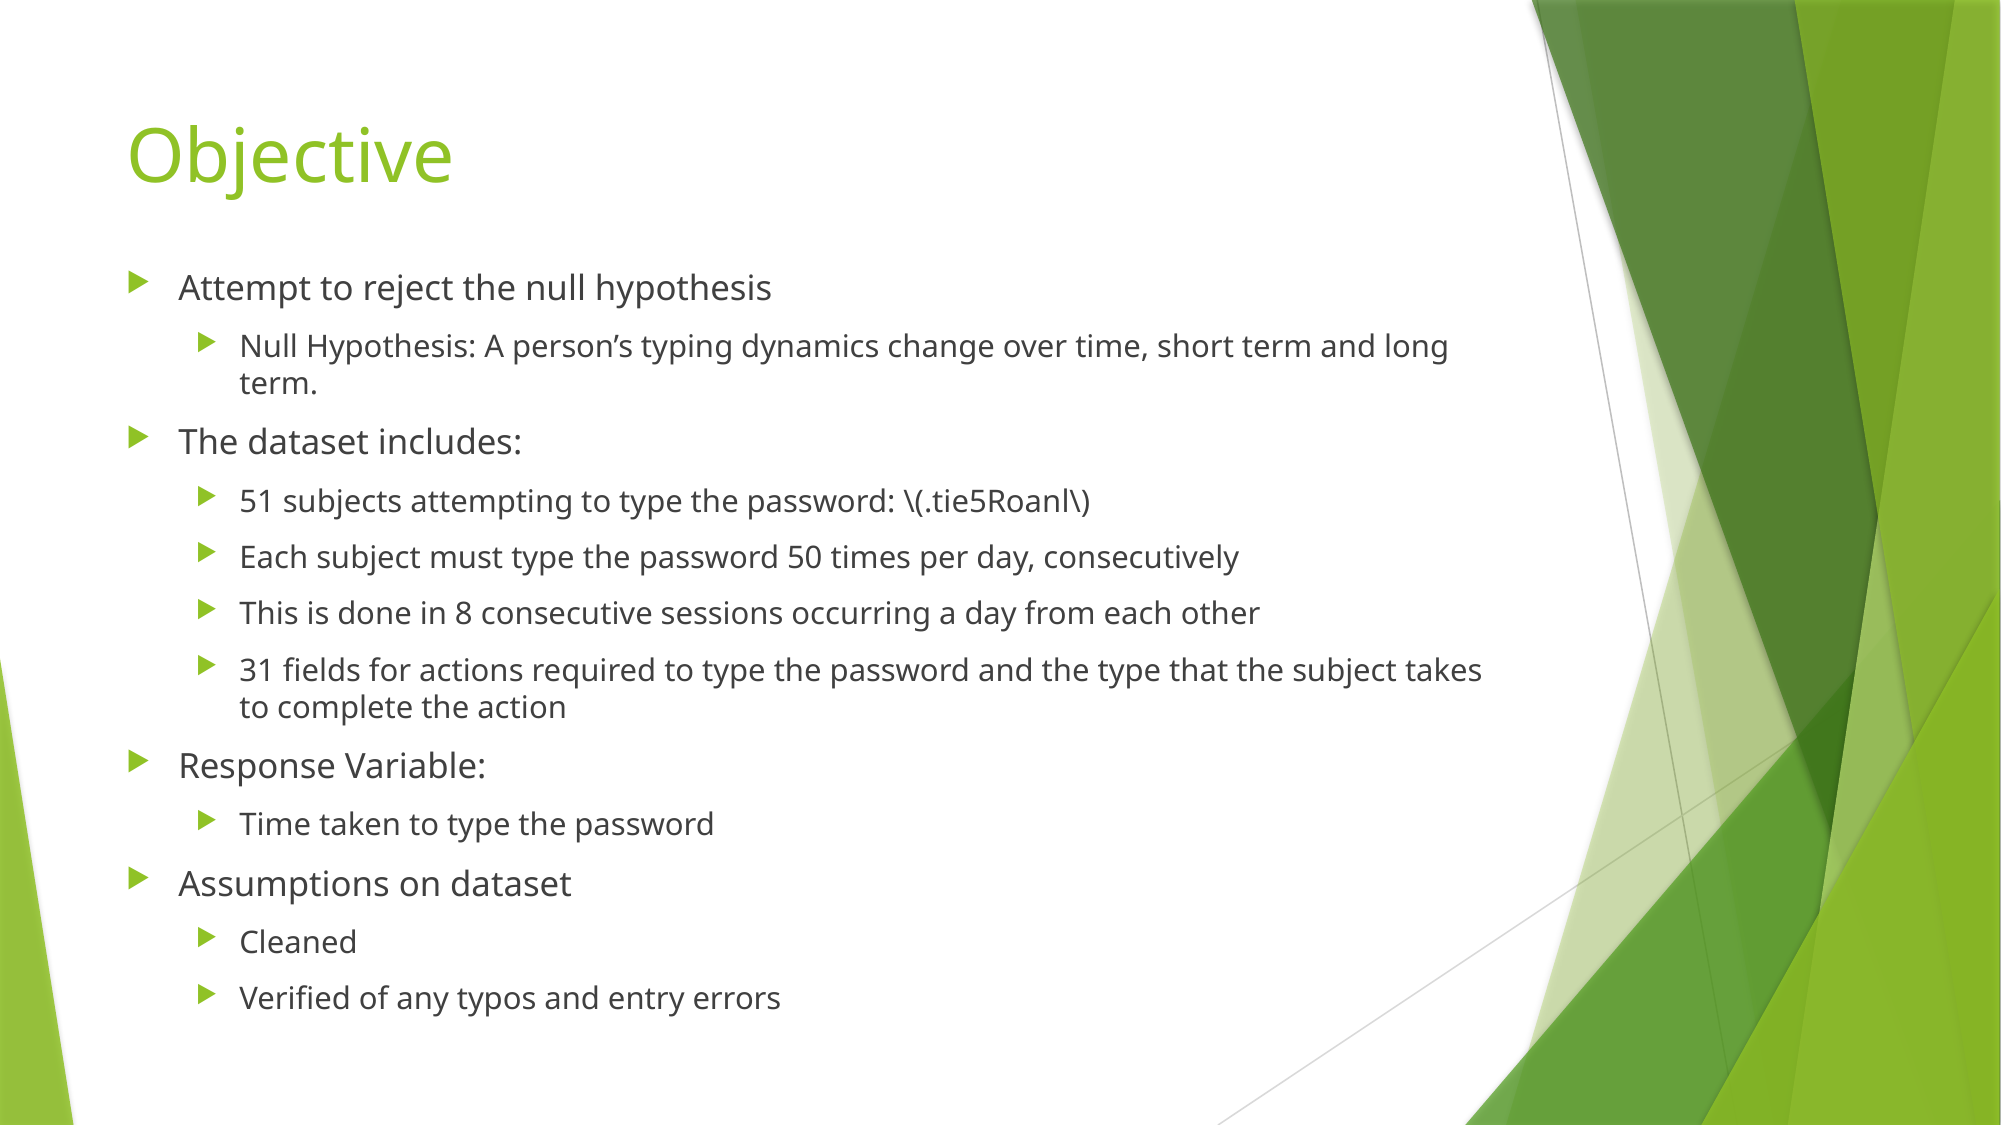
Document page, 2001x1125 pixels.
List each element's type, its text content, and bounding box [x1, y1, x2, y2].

title Objective [111, 99, 1522, 257]
list Attempt to reject the null hypothesis Null Hypothesis: A person’s typing dynamics change over time, short term and long term. The dataset includes: 51 subjects attempting to type the password: \(.tie5Roanl\) Each subject must type the password 50 times per day, consecutively This is done in 8 consecutive sessions occurring a day from each other 31 fields for actions required to type the password and the type that the subject takes to complete the action Response Variable: Time taken to type the password Assumptions on dataset Cleaned Verified of any typos and entry errors [111, 257, 1522, 1025]
